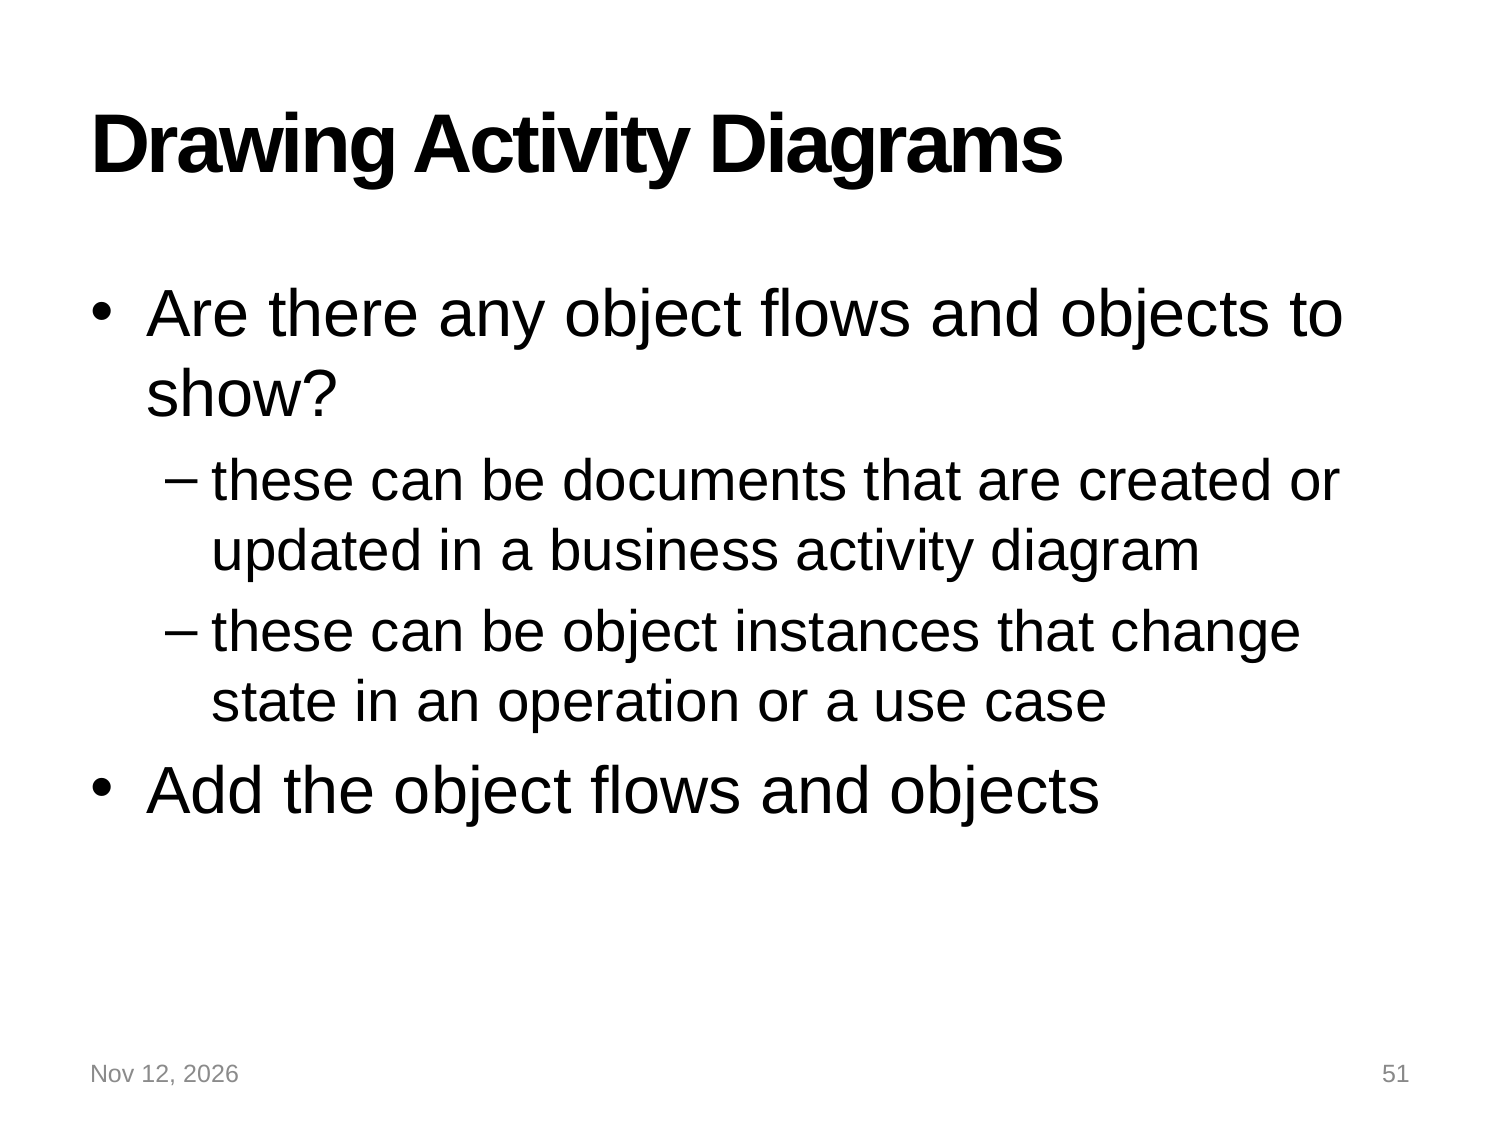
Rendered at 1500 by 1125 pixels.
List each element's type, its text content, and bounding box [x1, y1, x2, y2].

title Drawing Activity Diagrams [75, 45, 1425, 233]
list Are there any object flows and objects to show? these can be documents that are created or updated in a business activity diagram these can be object instances that change state in an operation or a use case Add the object flows and objects [75, 262, 1425, 1005]
slide_number 10-Sep-22 [75, 1042, 425, 1103]
slide_number 51 [1074, 1042, 1425, 1103]
